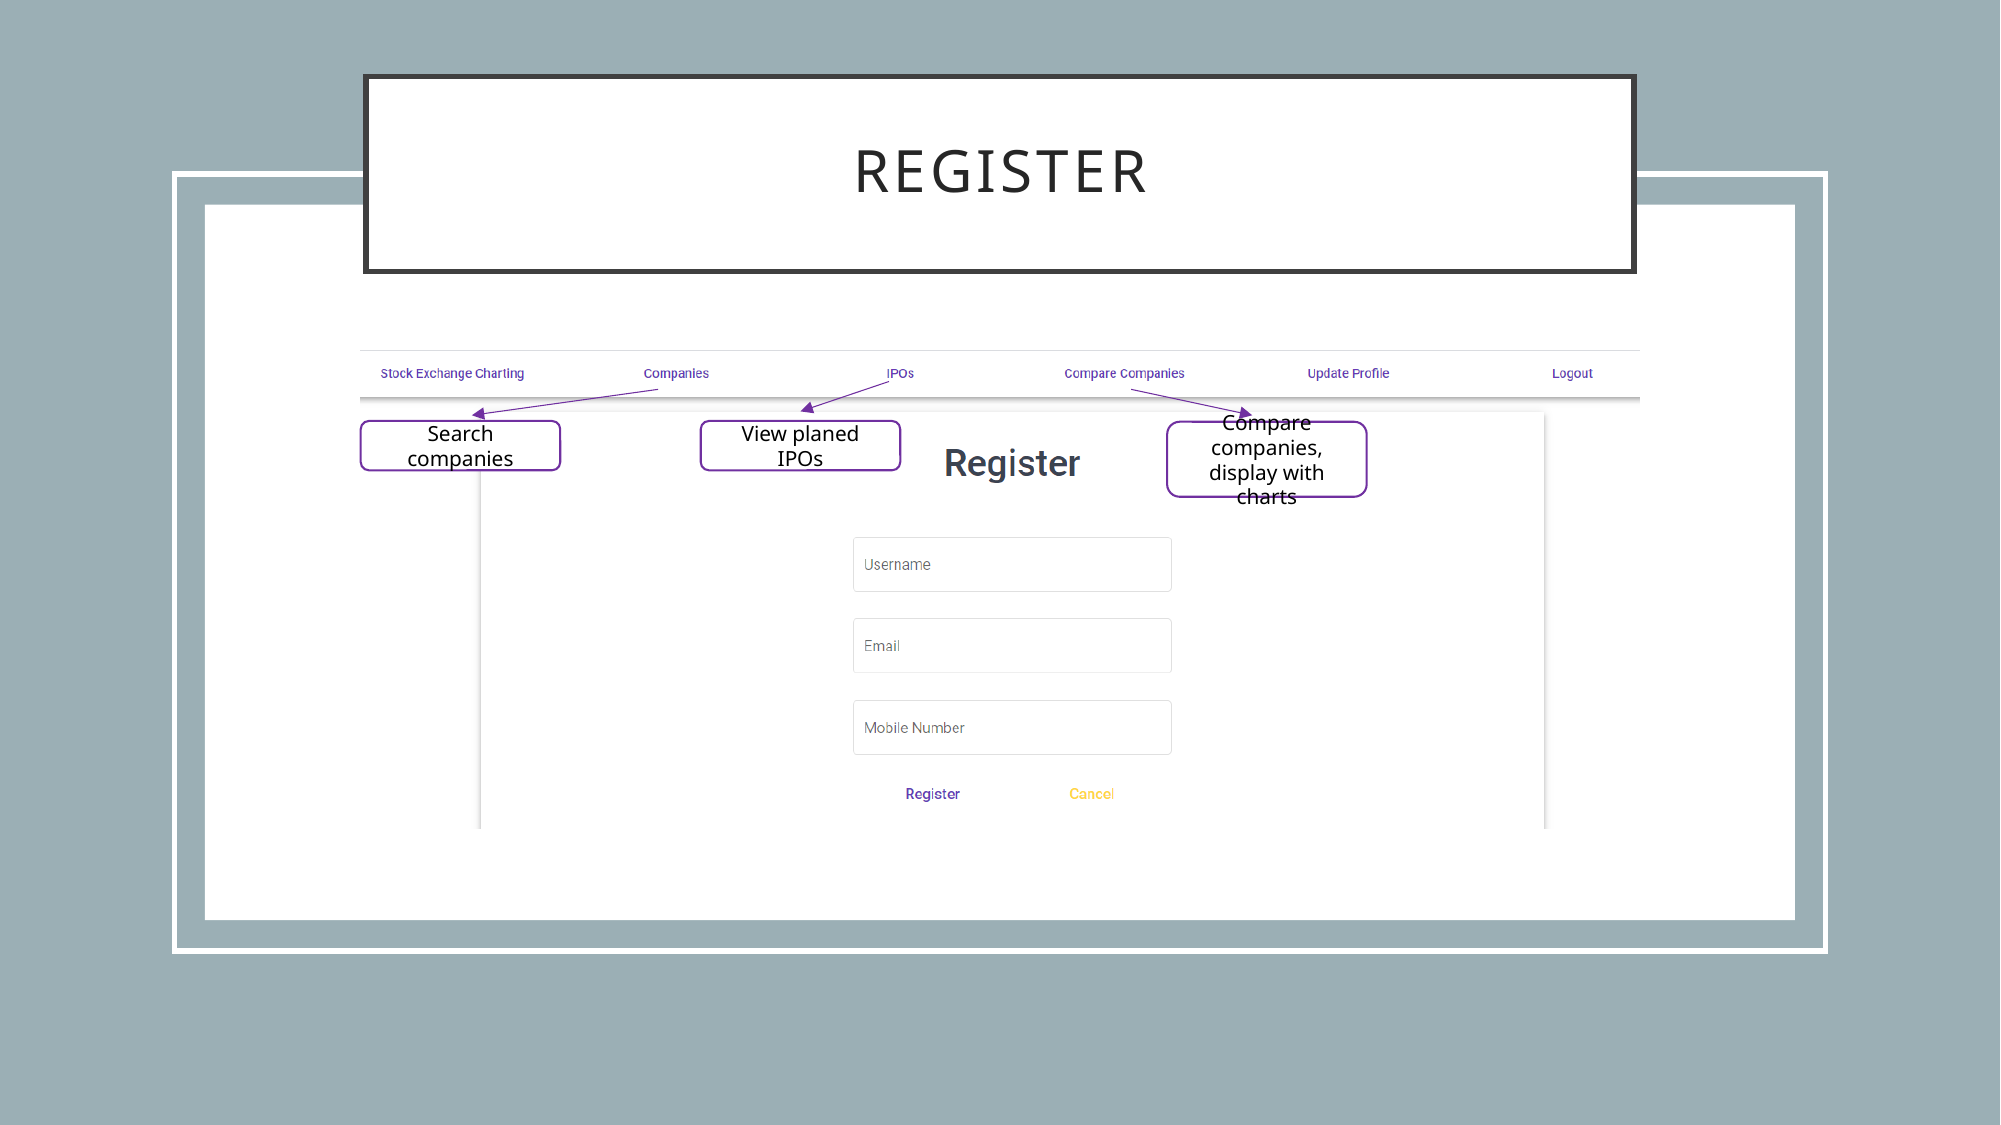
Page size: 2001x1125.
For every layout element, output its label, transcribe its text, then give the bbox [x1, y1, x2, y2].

text_box [0, 0, 2000, 1125]
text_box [1131, 389, 1253, 416]
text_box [471, 389, 659, 416]
picture [360, 348, 1640, 942]
text_box [173, 173, 1827, 952]
text_box register [366, 76, 1634, 272]
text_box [800, 381, 889, 412]
